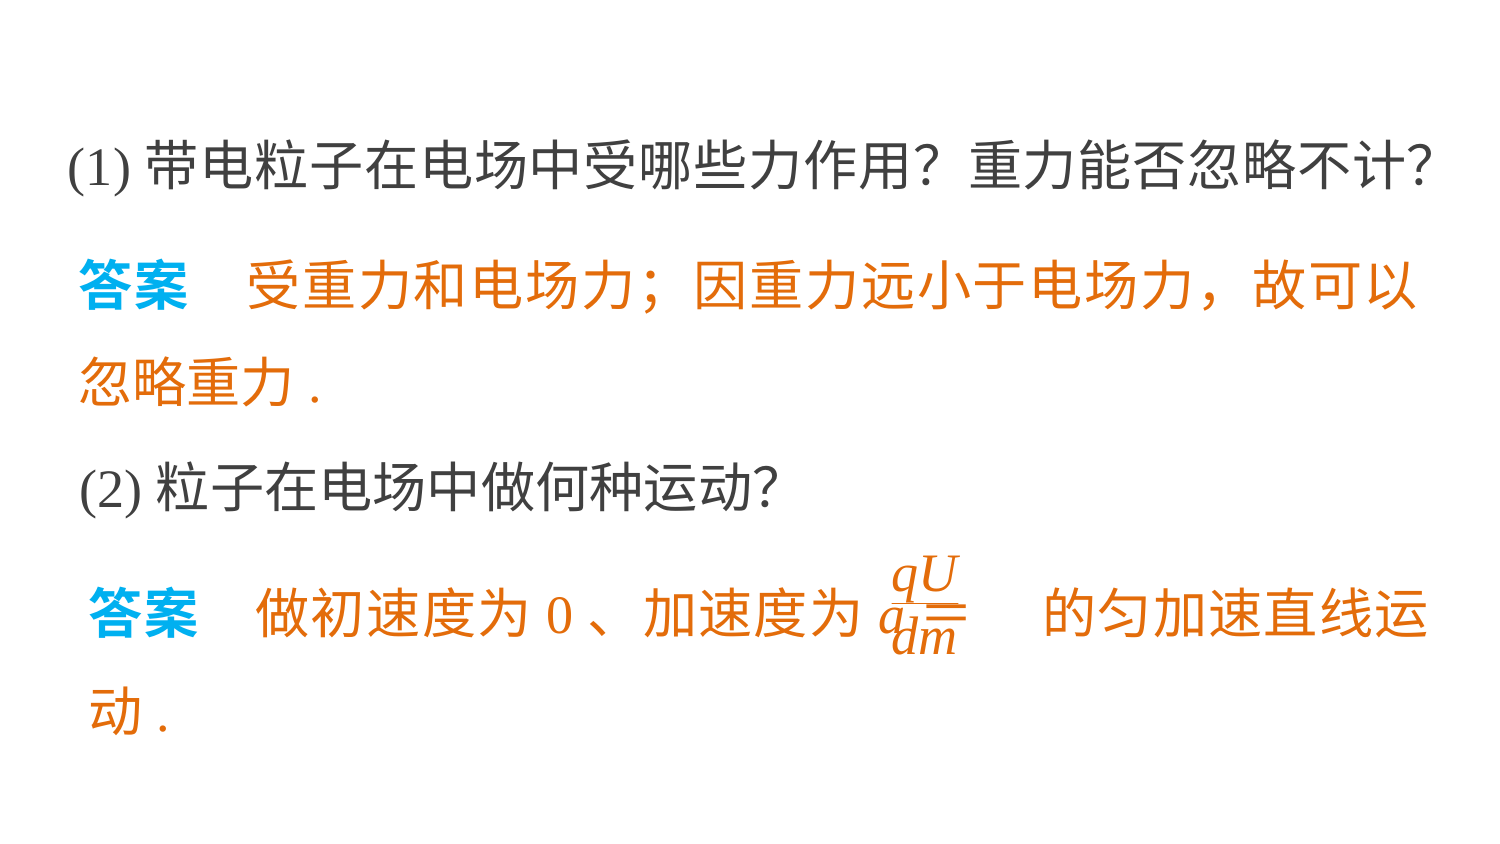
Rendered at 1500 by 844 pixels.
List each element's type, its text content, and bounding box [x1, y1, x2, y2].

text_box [73, 539, 1445, 694]
text_box (2)粒子在电场中做何种运动？ [64, 413, 1436, 526]
text_box 答案 受重力和电场力；因重力远小于电场力，故可以忽略重力. [63, 211, 1434, 422]
text_box (1)带电粒子在电场中受哪些力作用？重力能否忽略不计？ [53, 91, 1424, 204]
